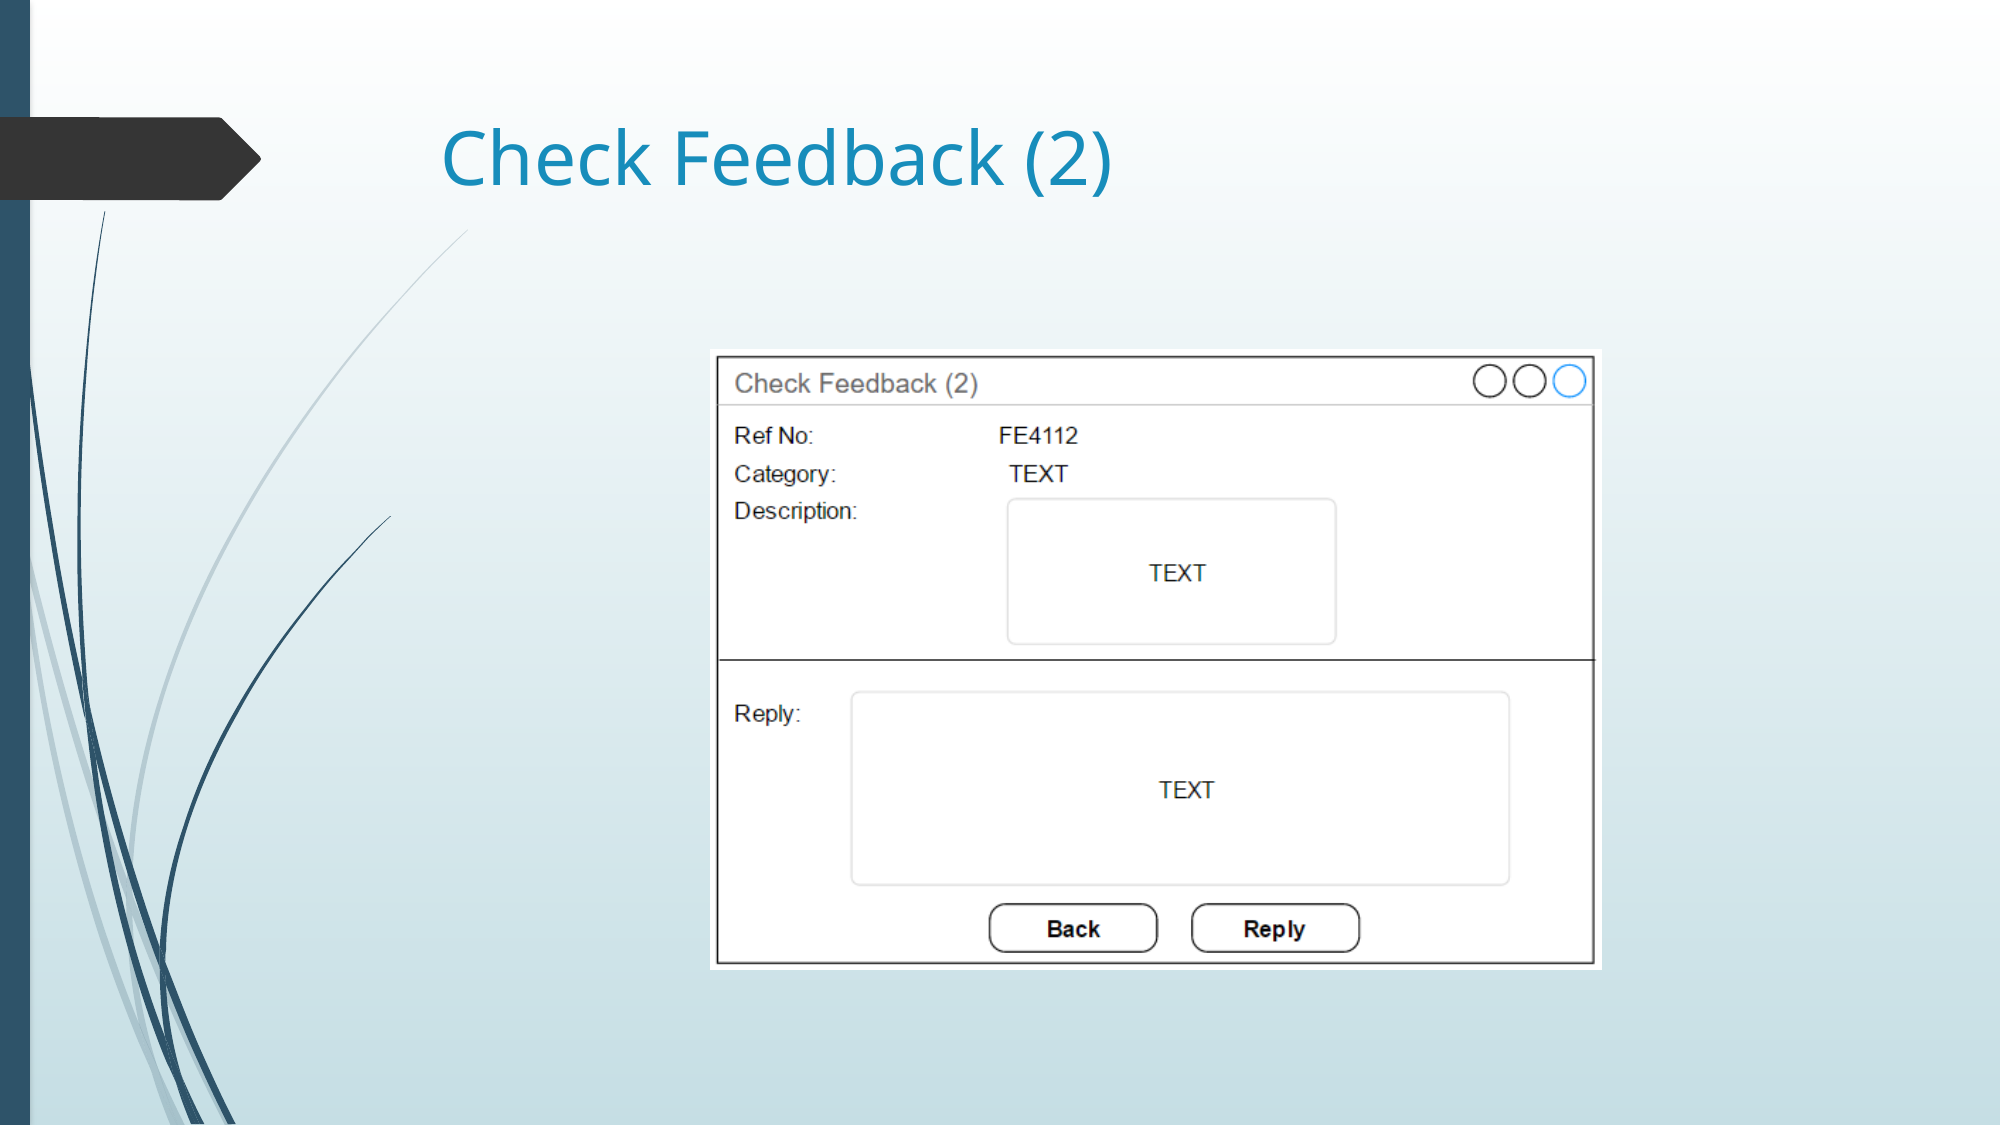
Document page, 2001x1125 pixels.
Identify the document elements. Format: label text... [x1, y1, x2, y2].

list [709, 349, 1602, 971]
title Check Feedback (2) [425, 102, 1888, 313]
